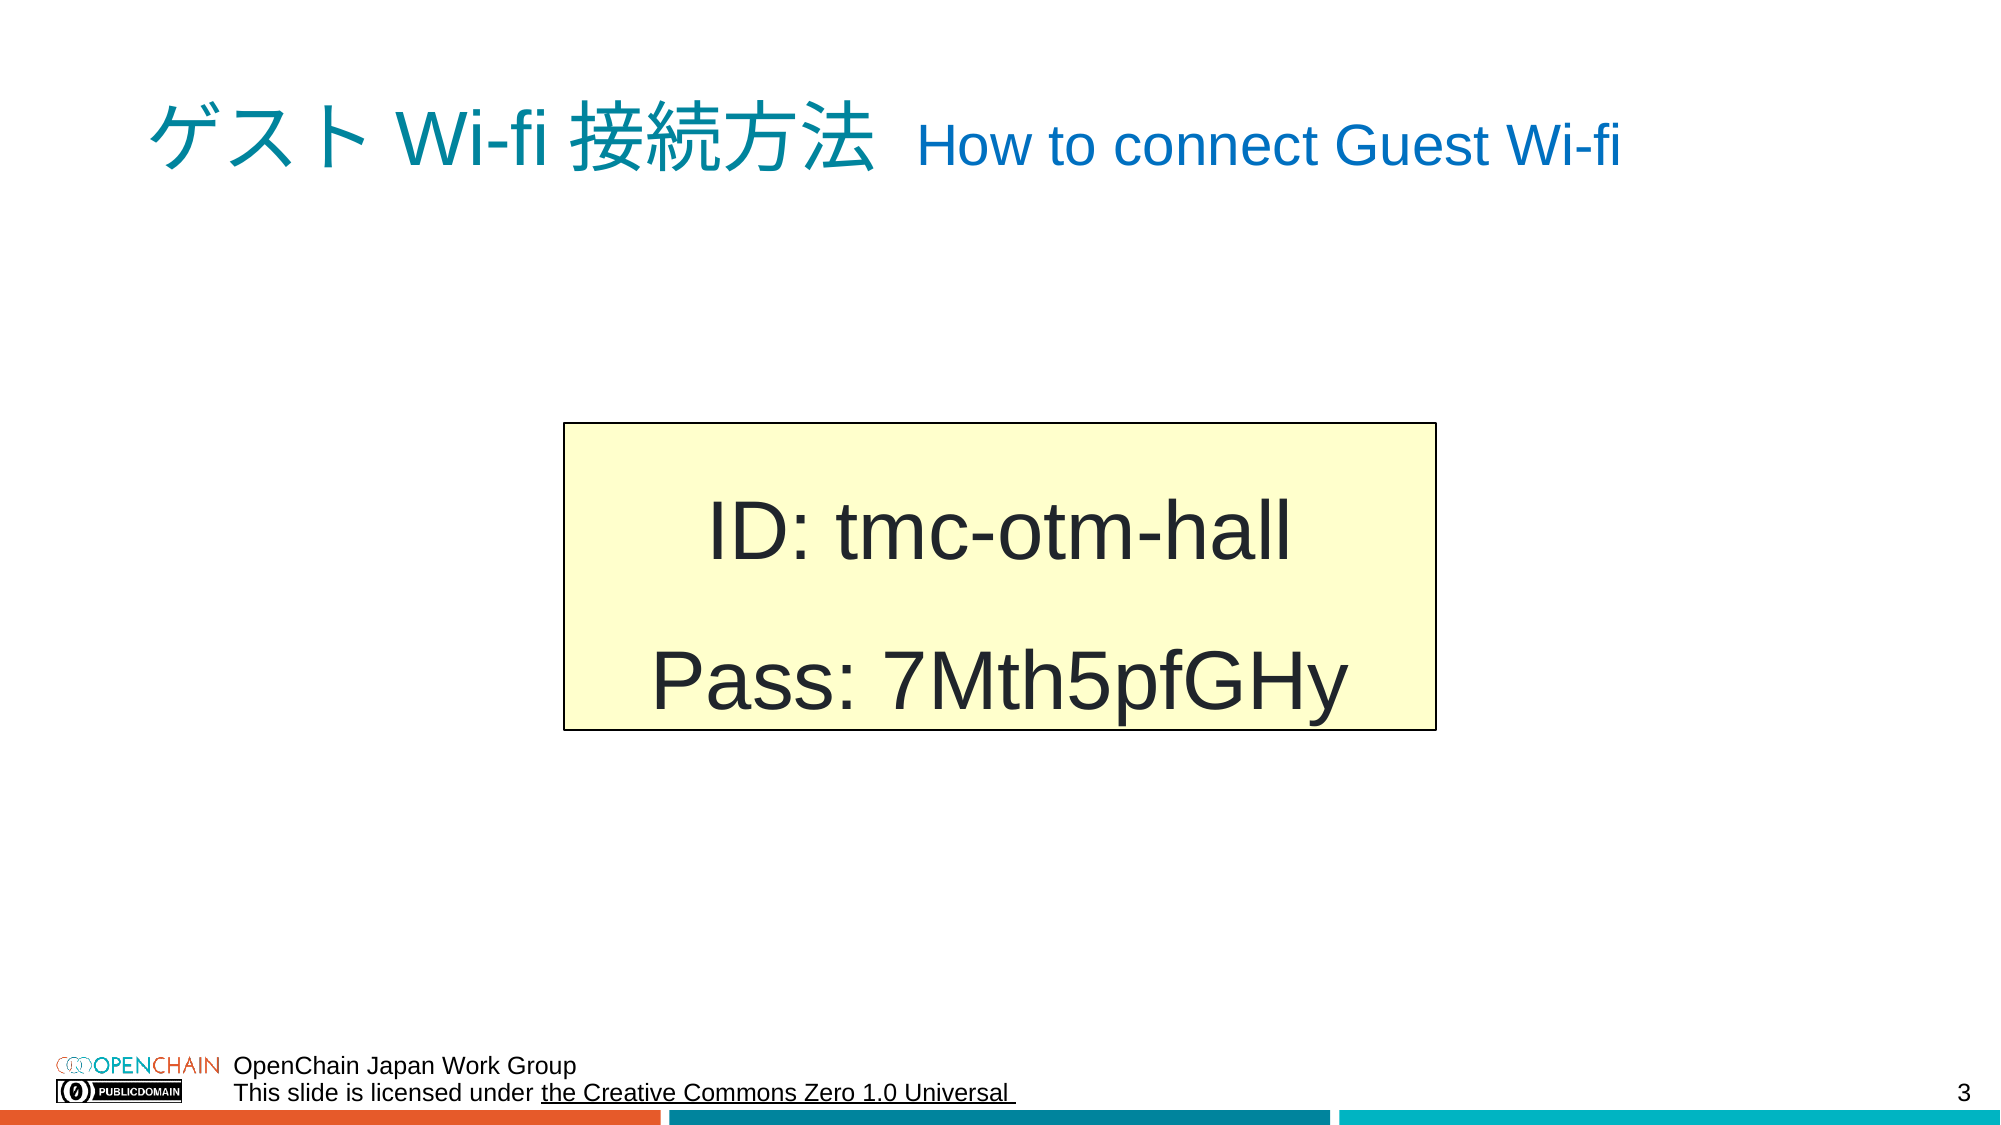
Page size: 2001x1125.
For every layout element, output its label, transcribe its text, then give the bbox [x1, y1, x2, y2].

slide_number ‹#› [1536, 1079, 1987, 1103]
text_box ID: tmc-otm-hall Pass: 7Mth5pfGHy [563, 423, 1436, 730]
title ゲストWi-fi接続方法 How to connect Guest Wi-fi [146, 87, 1839, 194]
footer OpenChain Japan Work Group [218, 1053, 690, 1077]
picture [56, 1056, 218, 1074]
picture [56, 1079, 182, 1103]
